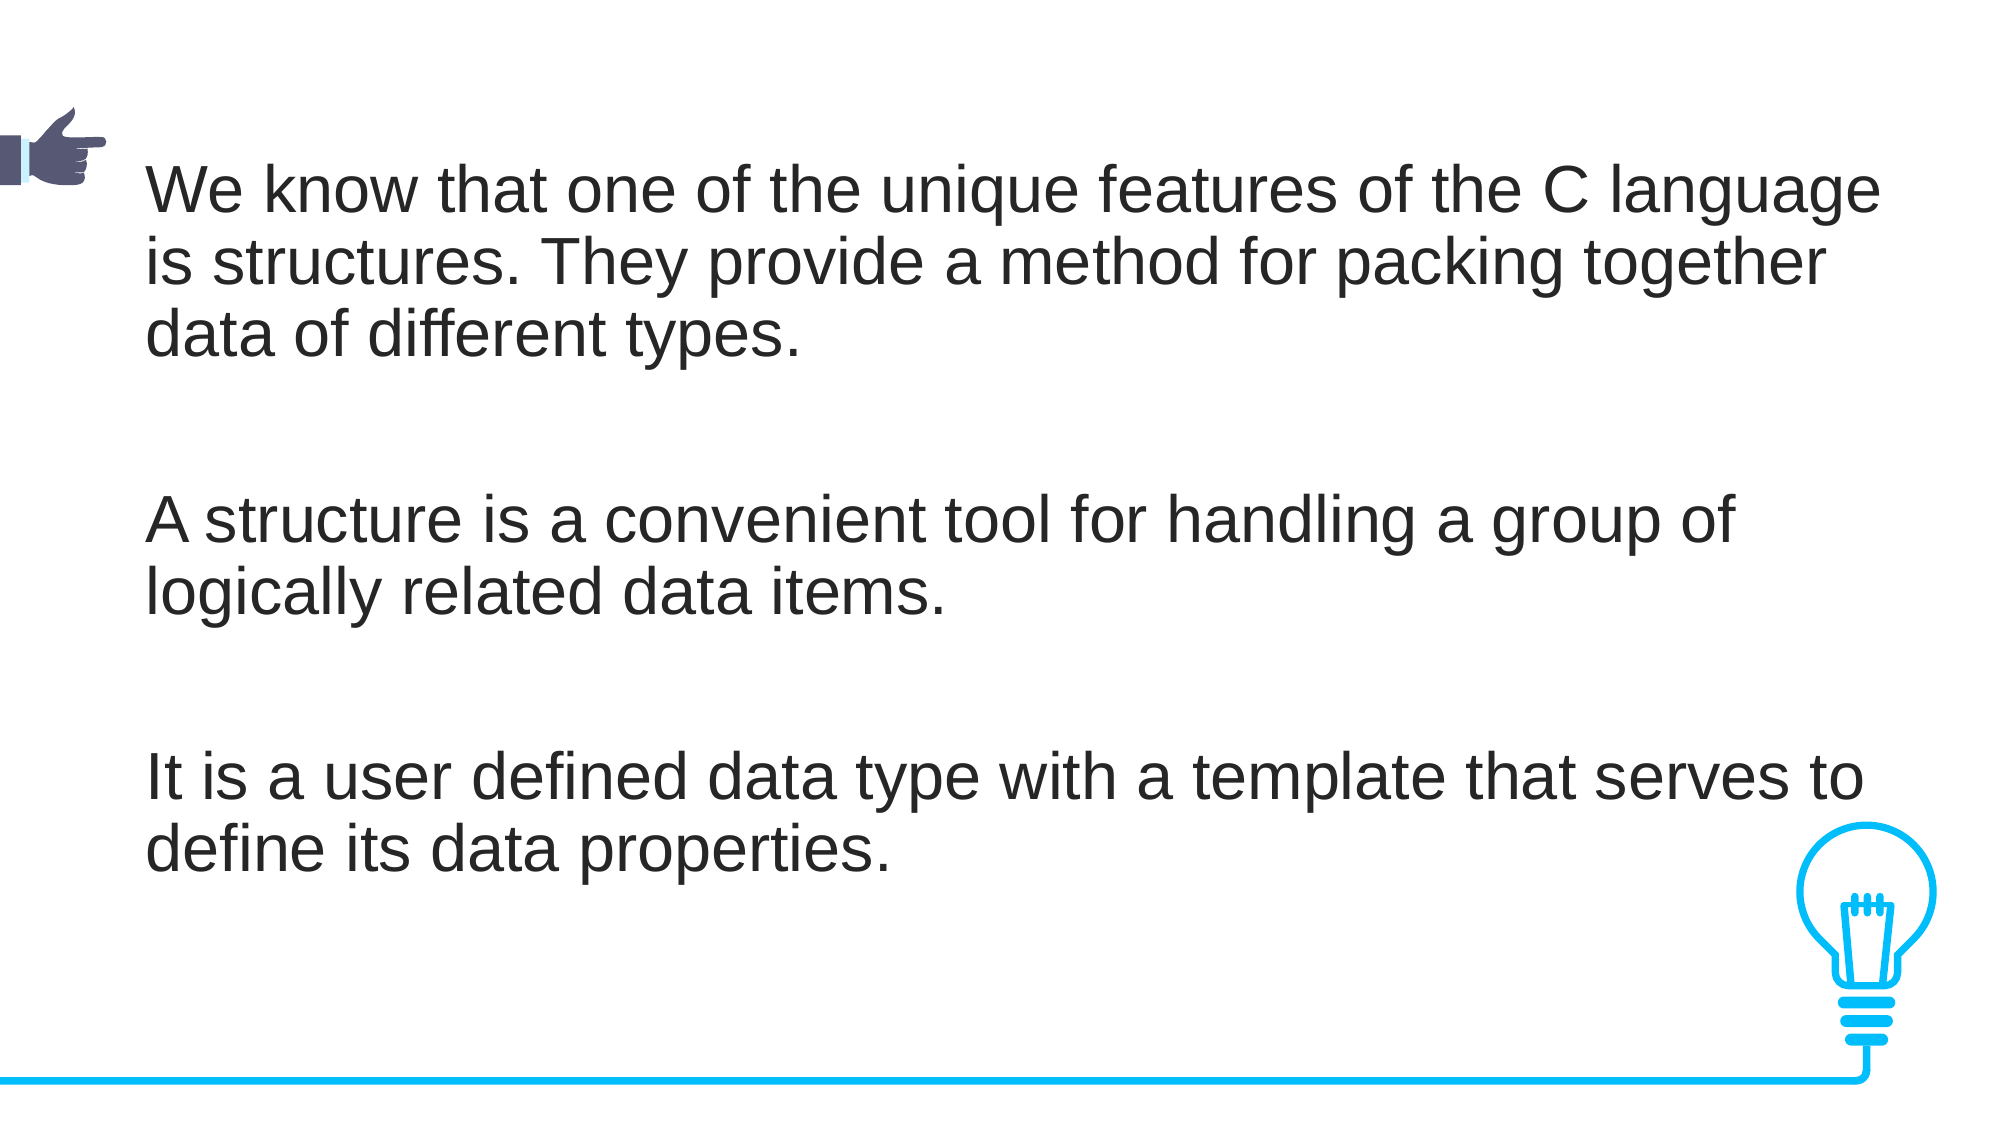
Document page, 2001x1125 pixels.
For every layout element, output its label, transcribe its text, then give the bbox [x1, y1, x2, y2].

list We know that one of the unique features of the C language is structures. They provide a method for packing together data of different types. A structure is a convenient tool for handling a group of logically related data items. It is a user defined data type with a template that serves to define its data properties. [130, 46, 1927, 996]
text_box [0, 107, 107, 186]
